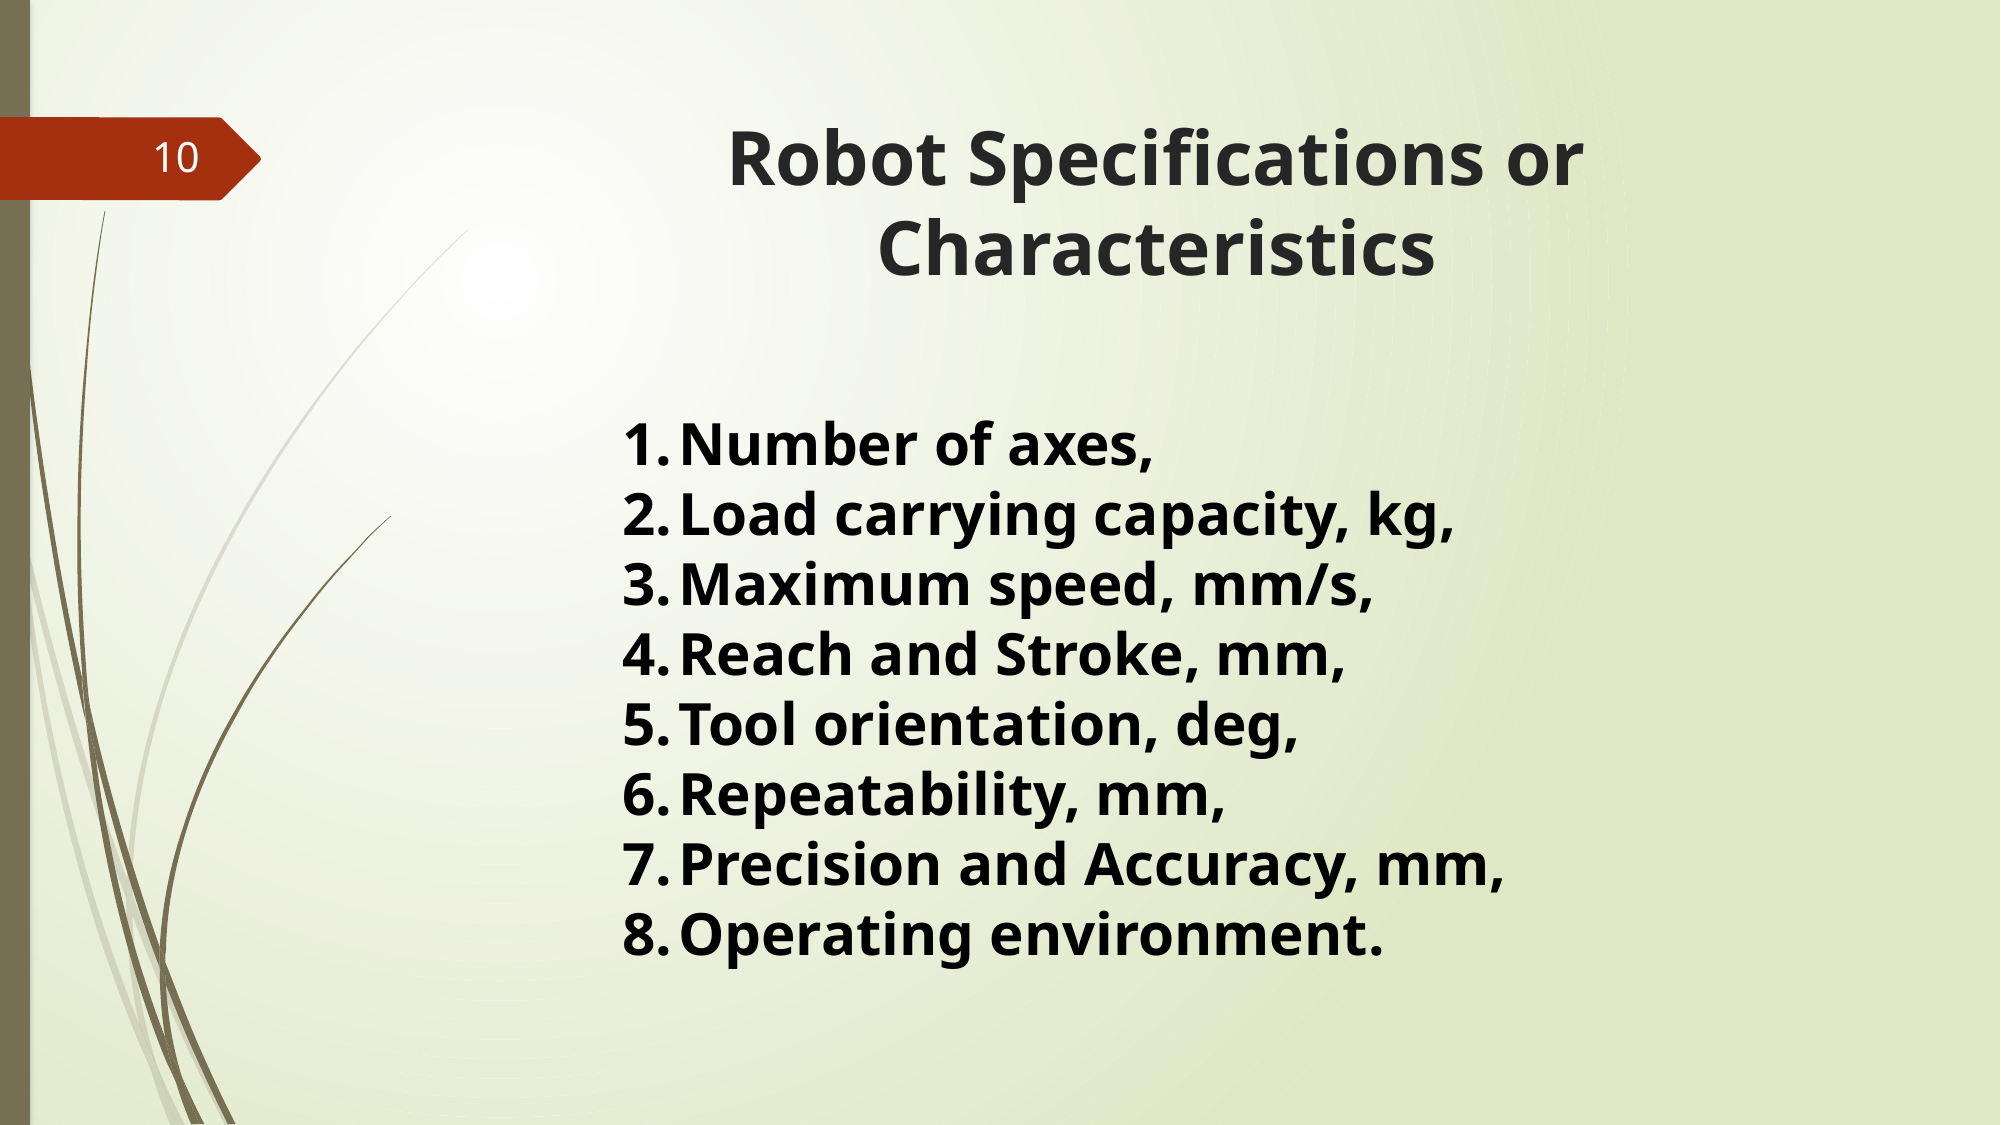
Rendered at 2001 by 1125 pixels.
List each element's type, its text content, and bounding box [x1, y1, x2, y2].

text_box Number of axes, Load carrying capacity, kg, Maximum speed, mm/s, Reach and Stroke, mm, Tool orientation, deg, Repeatability, mm, Precision and Accuracy, mm, Operating environment. [607, 399, 1522, 975]
title Robot Specifications or Characteristics [425, 102, 1888, 313]
slide_number 10 [87, 129, 216, 190]
